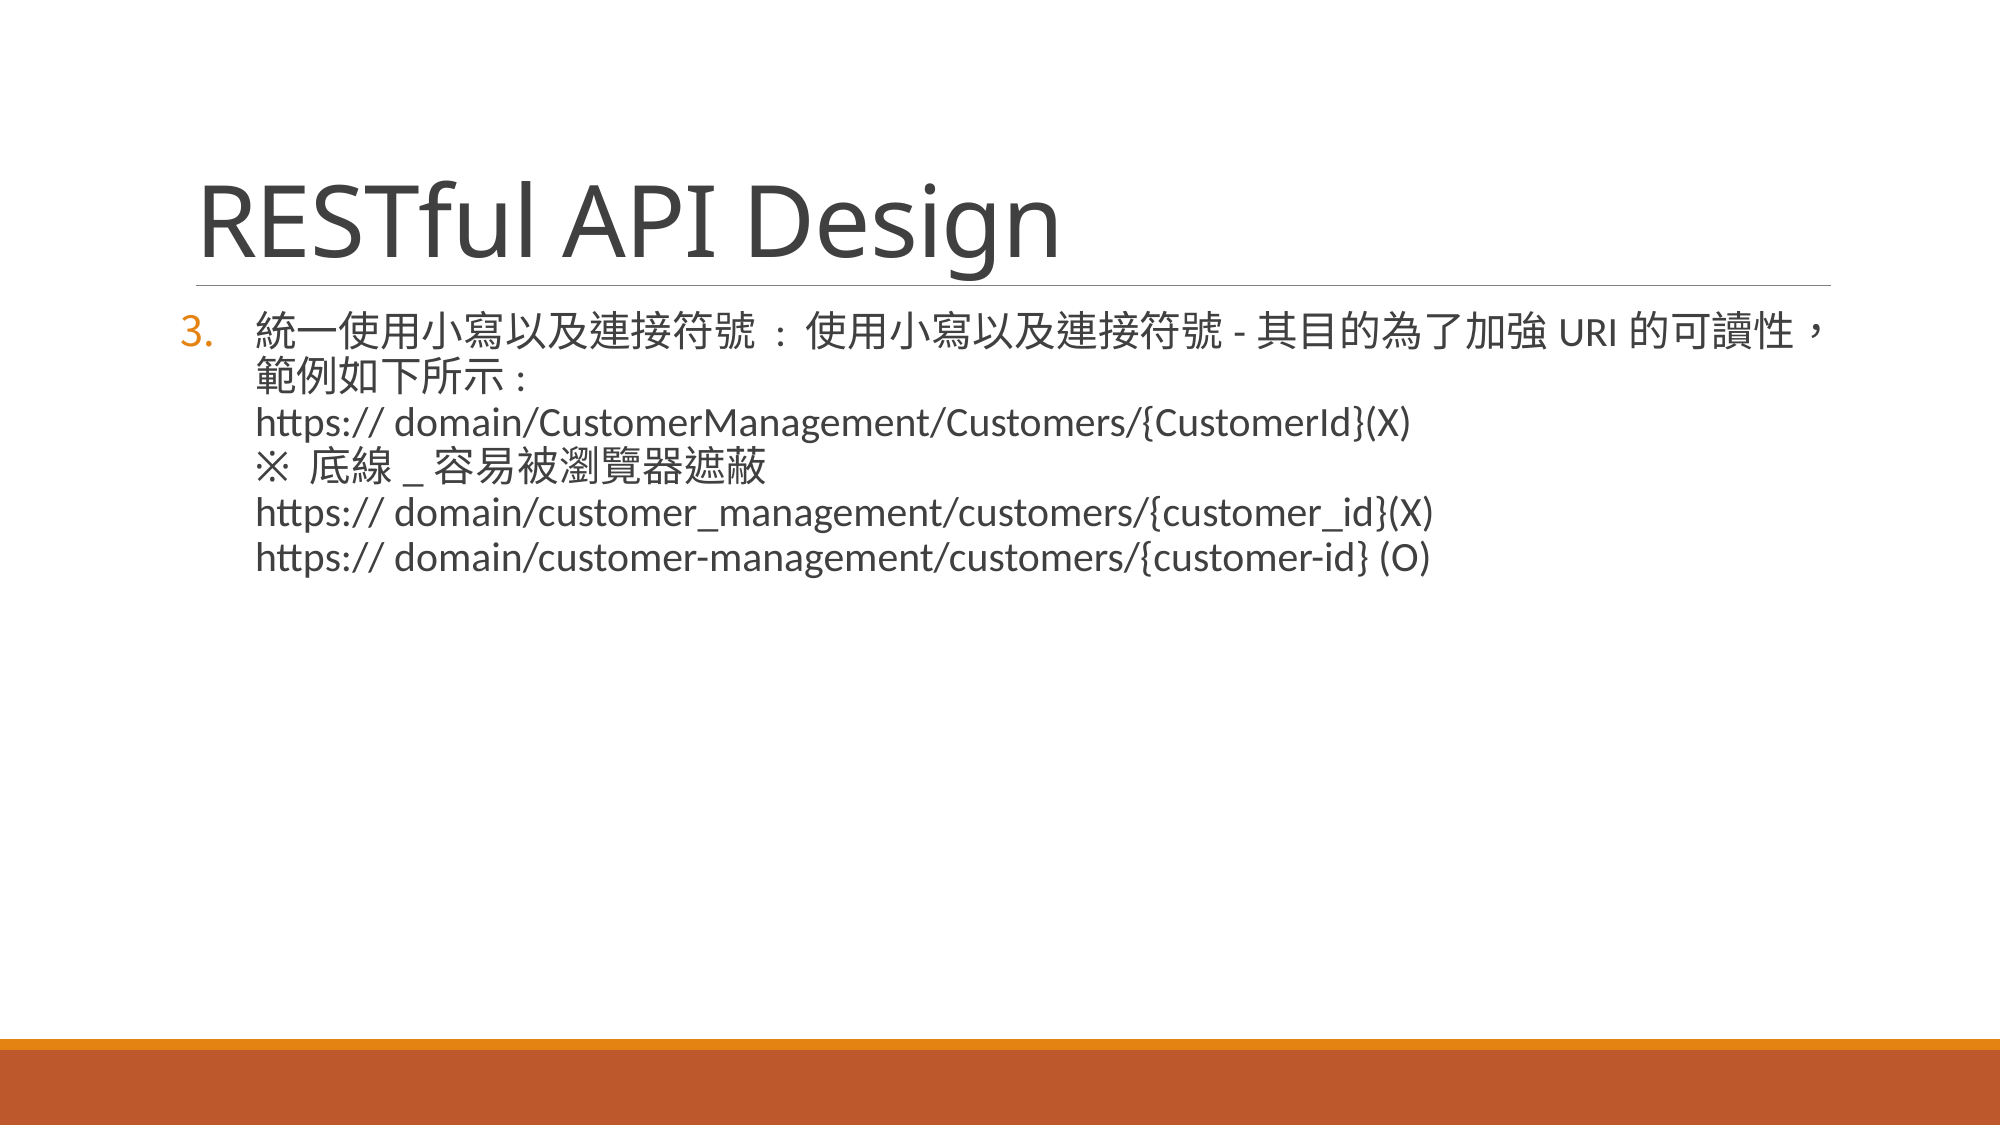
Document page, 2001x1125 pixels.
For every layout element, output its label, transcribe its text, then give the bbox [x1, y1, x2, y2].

list 統一使用小寫以及連接符號 : 使用小寫以及連接符號-其目的為了加強URI的可讀性，範例如下所示: https:// domain/CustomerManagement/Customers/{CustomerId}(X) ※ 底線_容易被瀏覽器遮蔽 https:// domain/customer_management/customers/{customer_id}(X) https:// domain/customer-management/customers/{customer-id} (O) [180, 302, 1830, 963]
title RESTful API Design [180, 47, 1830, 285]
